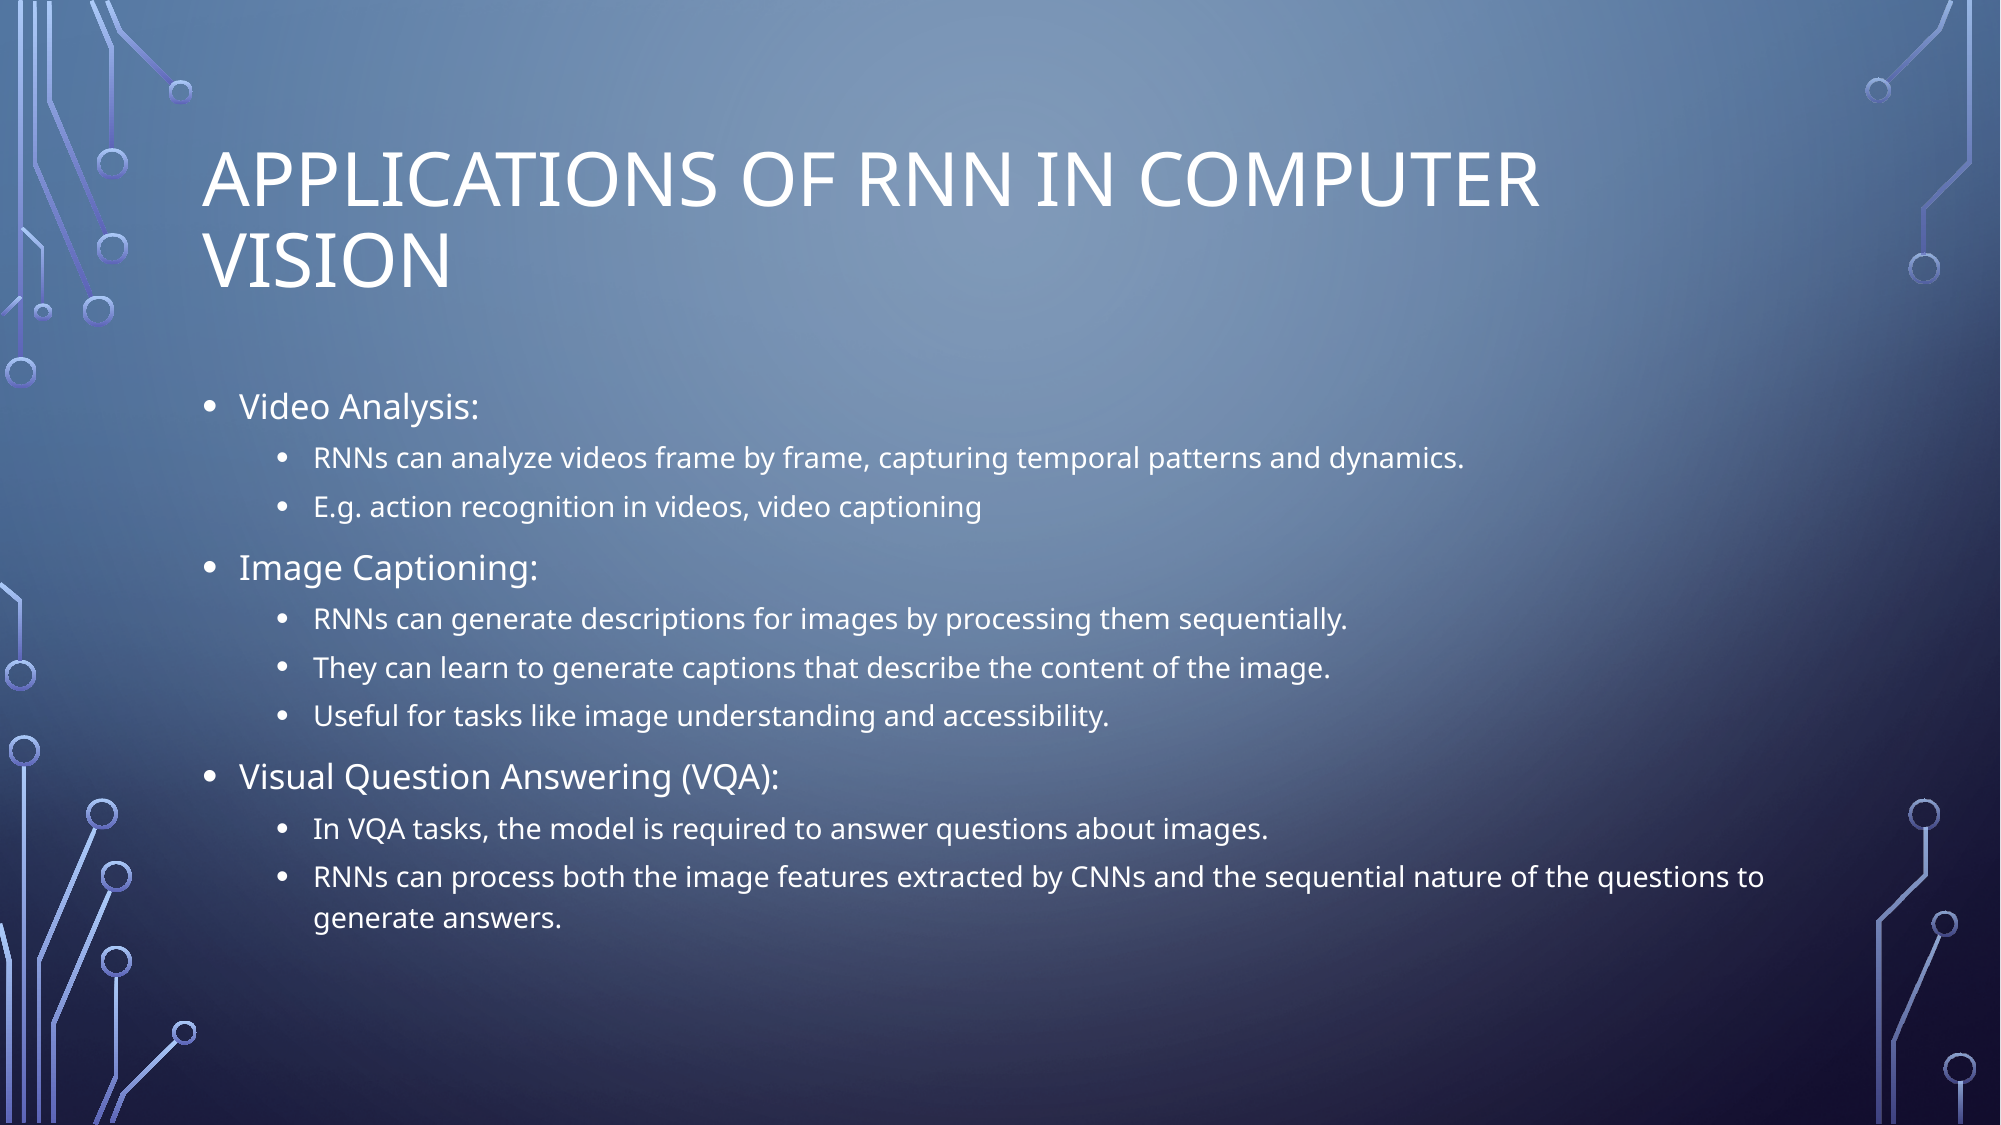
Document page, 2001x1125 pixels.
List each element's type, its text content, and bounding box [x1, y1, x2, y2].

title Applications of RNN in Computer Vision [187, 101, 1813, 344]
list Video Analysis: RNNs can analyze videos frame by frame, capturing temporal patterns and dynamics. E.g. action recognition in videos, video captioning Image Captioning: RNNs can generate descriptions for images by processing them sequentially. They can learn to generate captions that describe the content of the image. Useful for tasks like image understanding and accessibility. Visual Question Answering (VQA): In VQA tasks, the model is required to answer questions about images. RNNs can process both the image features extracted by CNNs and the sequential nature of the questions to generate answers. [187, 369, 1813, 950]
